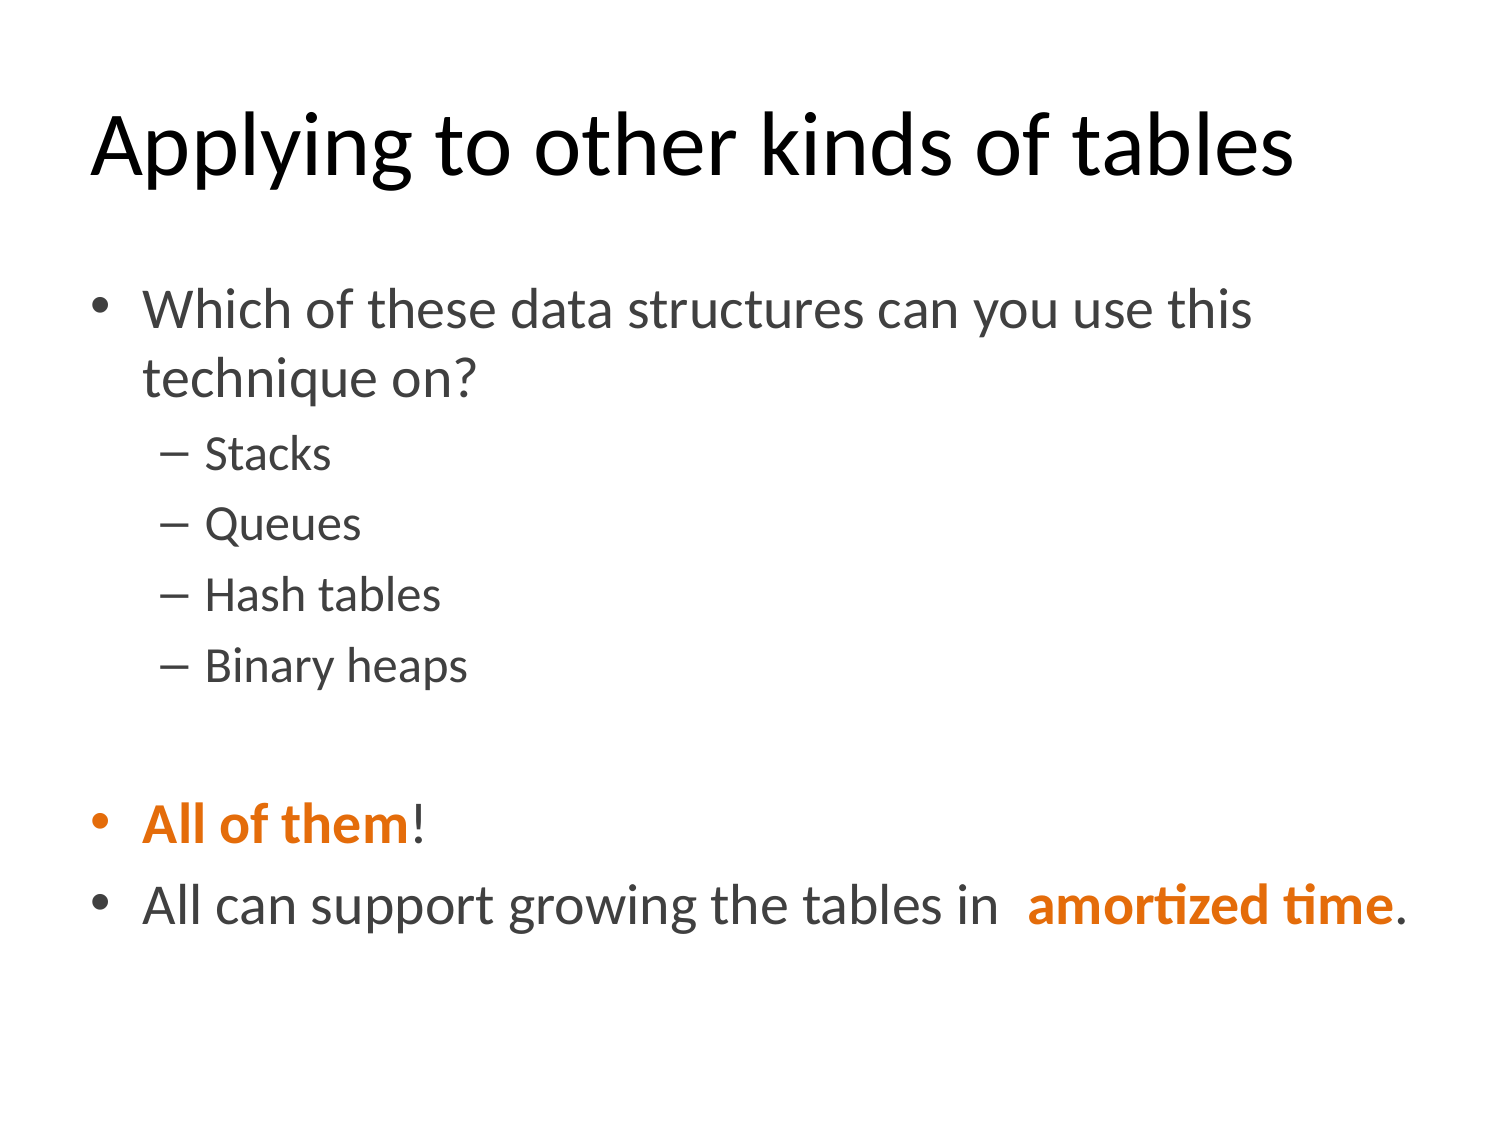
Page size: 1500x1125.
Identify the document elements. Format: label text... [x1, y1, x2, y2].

title Applying to other kinds of tables [75, 45, 1425, 233]
